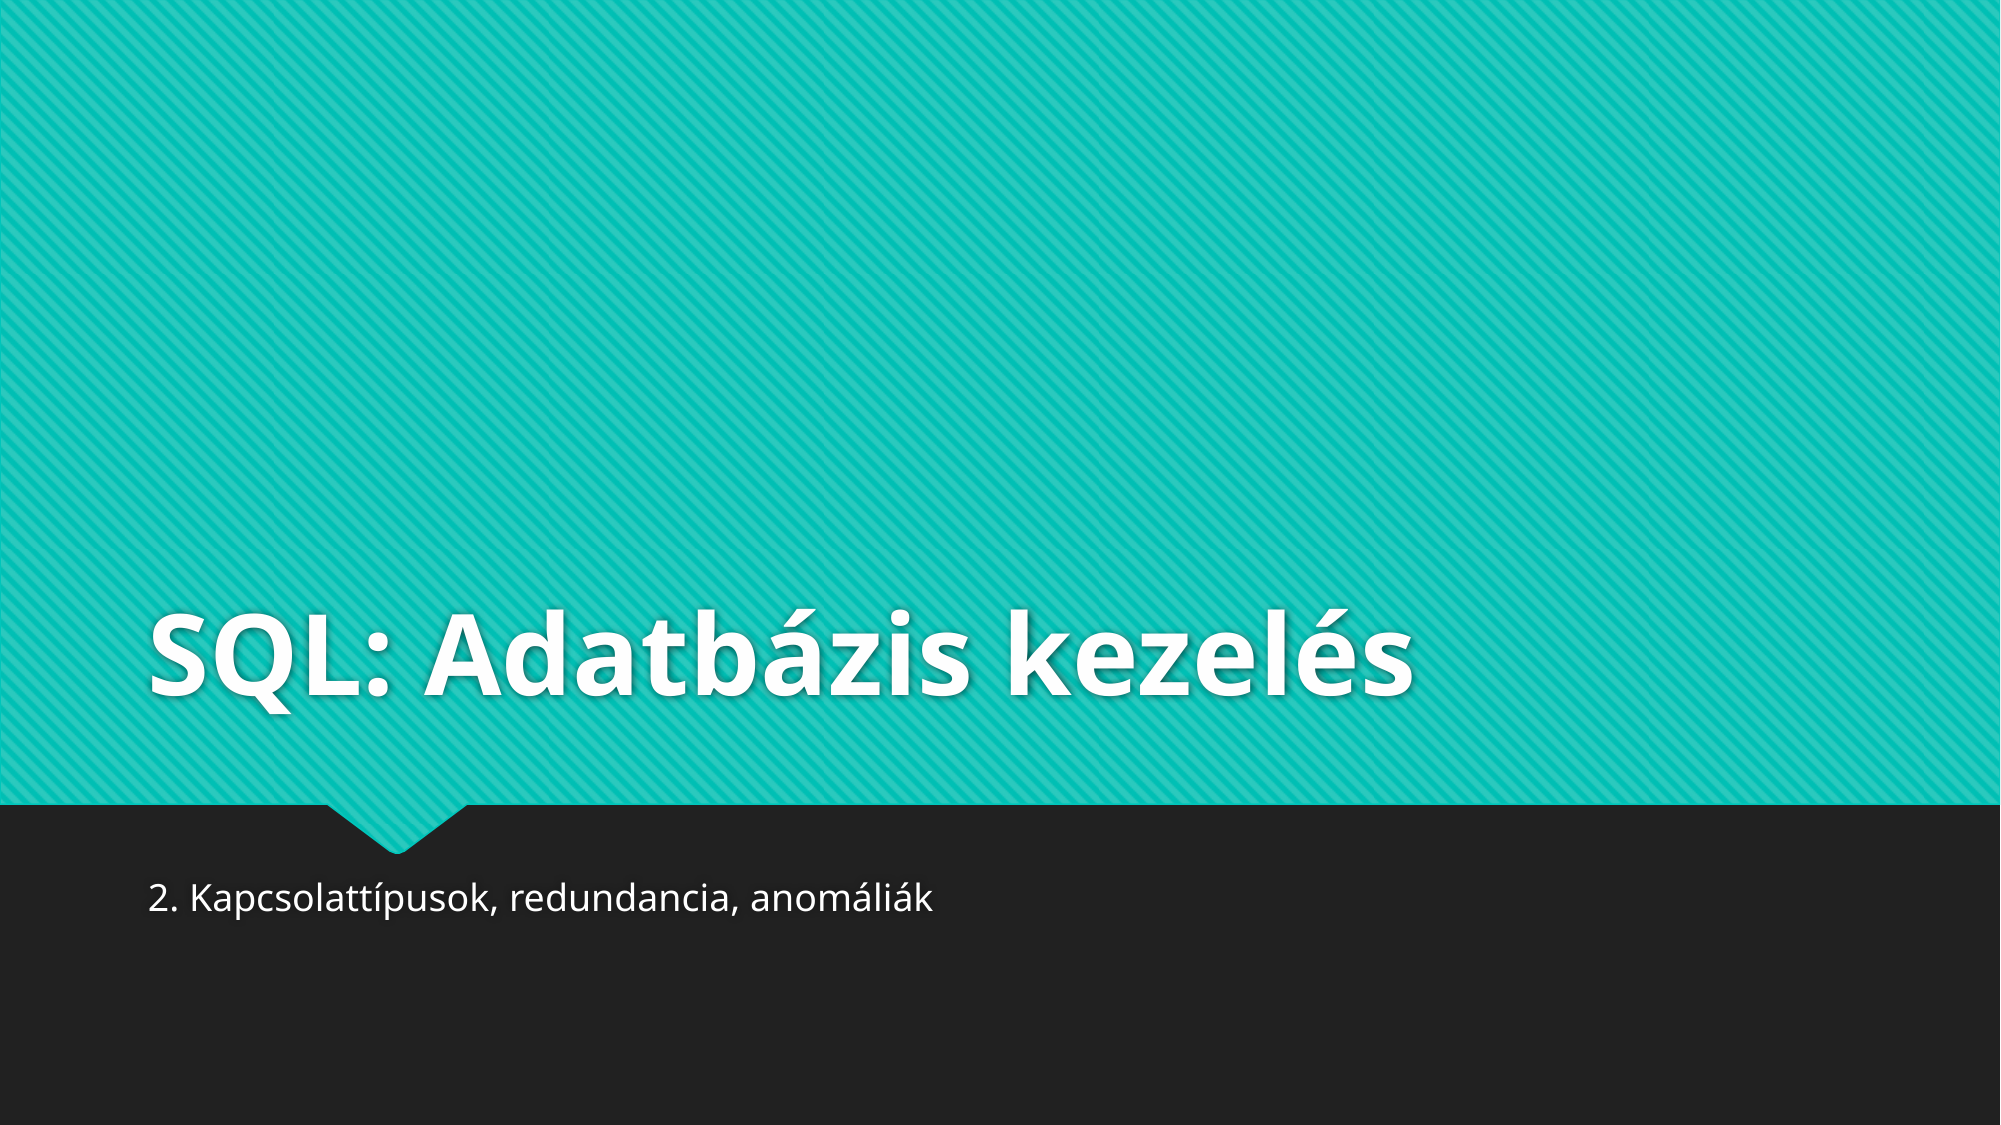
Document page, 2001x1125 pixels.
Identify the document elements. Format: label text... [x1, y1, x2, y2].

title SQL: Adatbázis kezelés [132, 237, 1868, 726]
subtitle 2. Kapcsolattípusok, redundancia, anomáliák [132, 866, 1868, 938]
